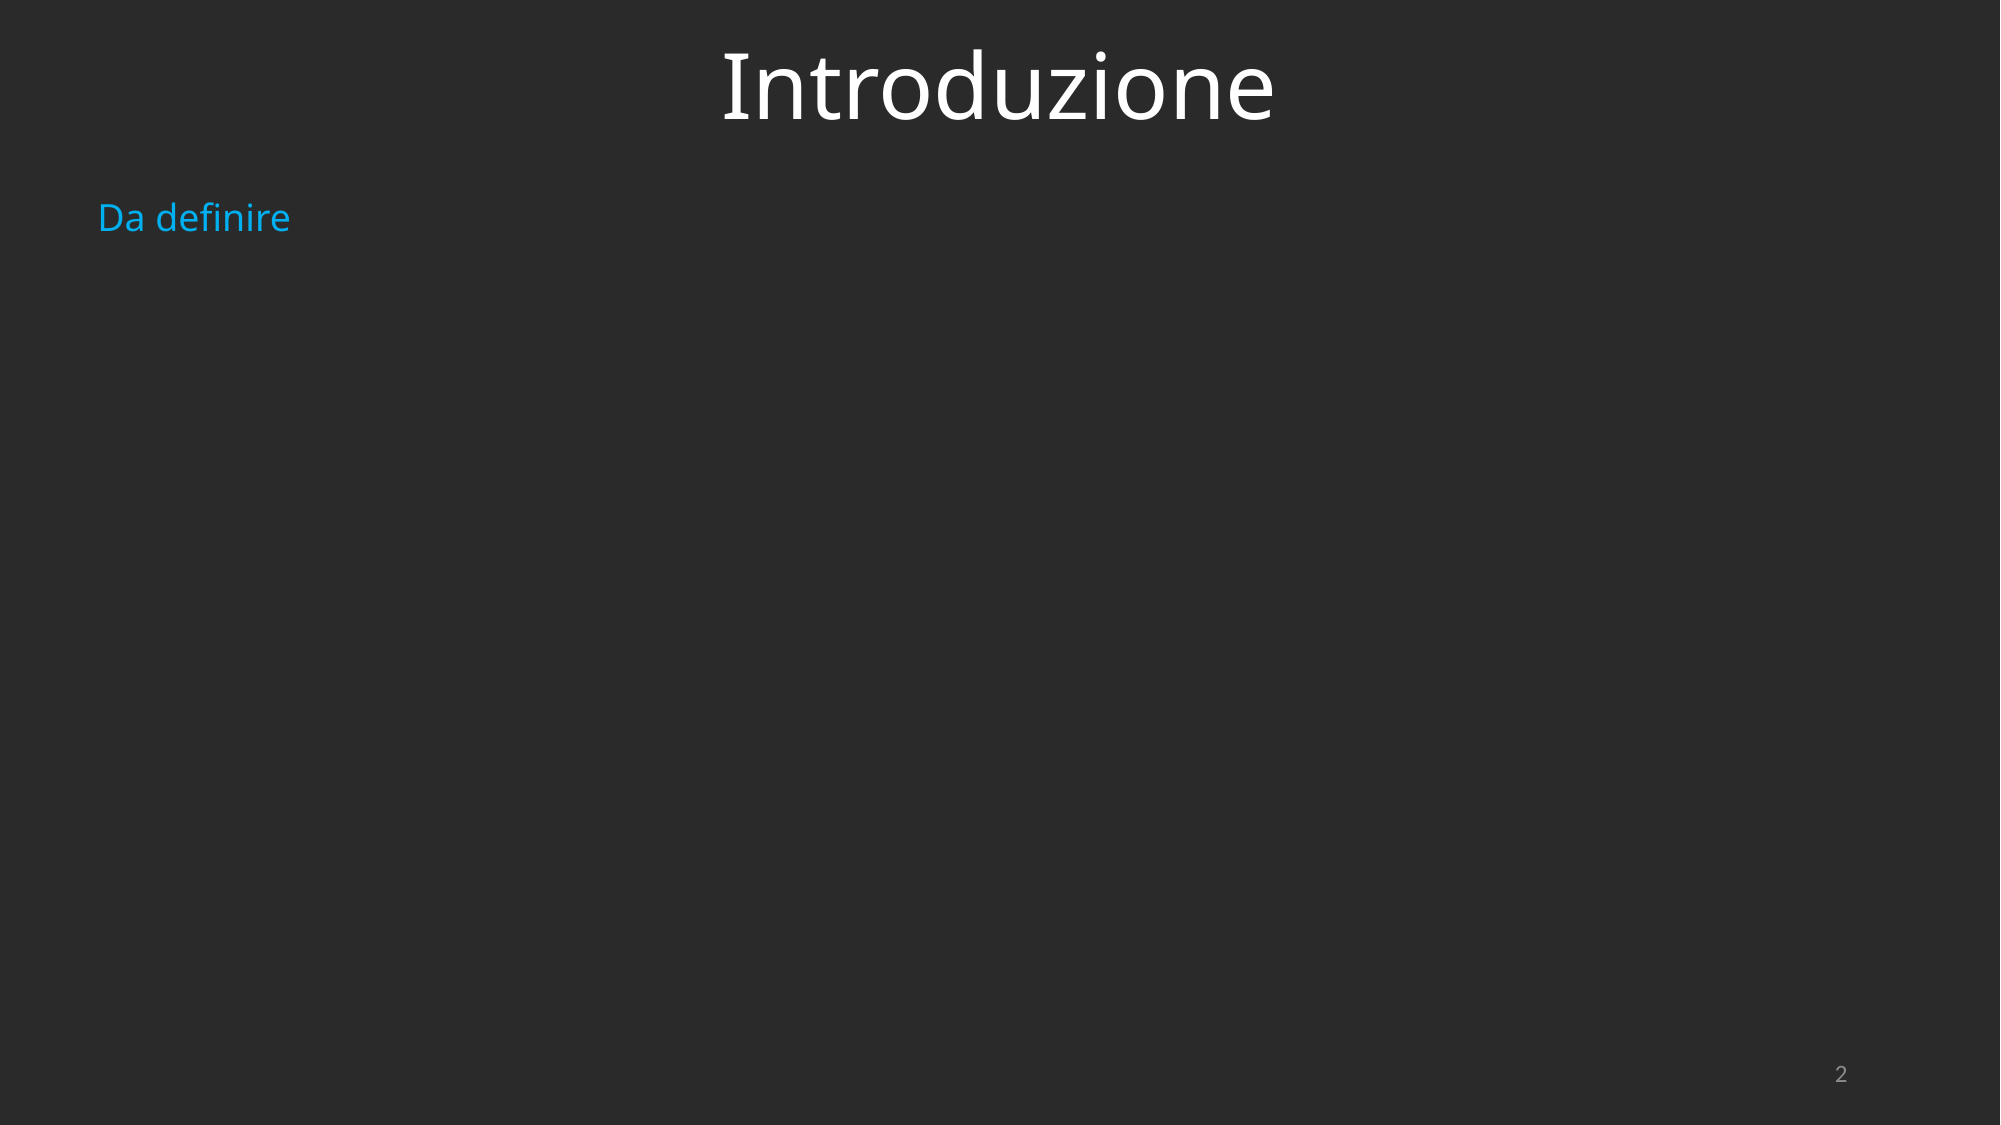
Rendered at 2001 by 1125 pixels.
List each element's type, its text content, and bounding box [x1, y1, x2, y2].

text_box Da definire [82, 164, 1794, 247]
slide_number 2 [1412, 1042, 1863, 1103]
title Introduzione [27, 15, 1973, 165]
